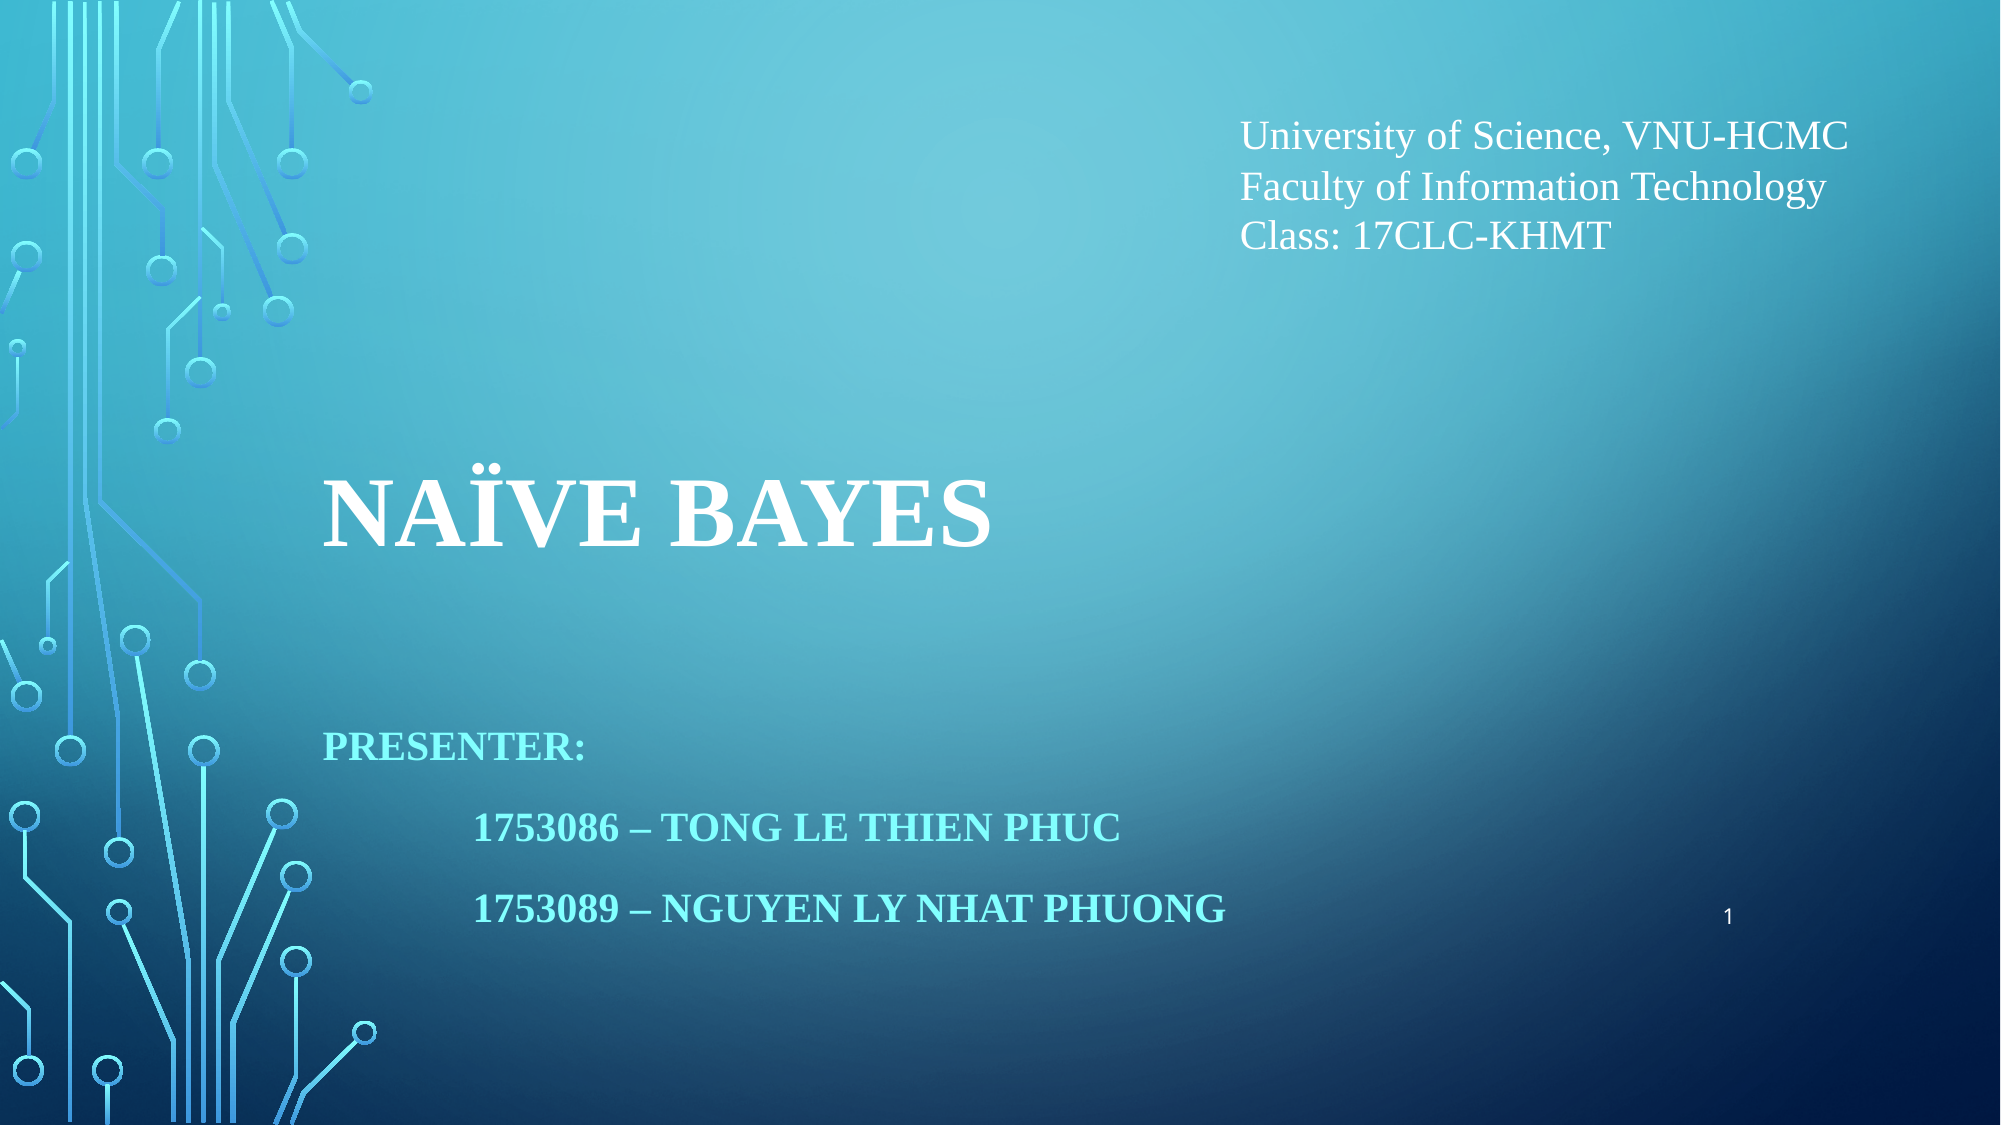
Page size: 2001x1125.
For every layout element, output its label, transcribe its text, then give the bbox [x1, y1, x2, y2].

title Naïve Bayes [307, 184, 1750, 576]
text_box University of Science, VNU-HCMC Faculty of Information Technology Class: 17CLC-KHMT [1224, 100, 1889, 266]
subtitle Presenter: 1753086 – Tong le thien phuc 1753089 – Nguyen Ly Nhat PHuong [307, 701, 1750, 986]
slide_number 1 [1623, 887, 1750, 948]
